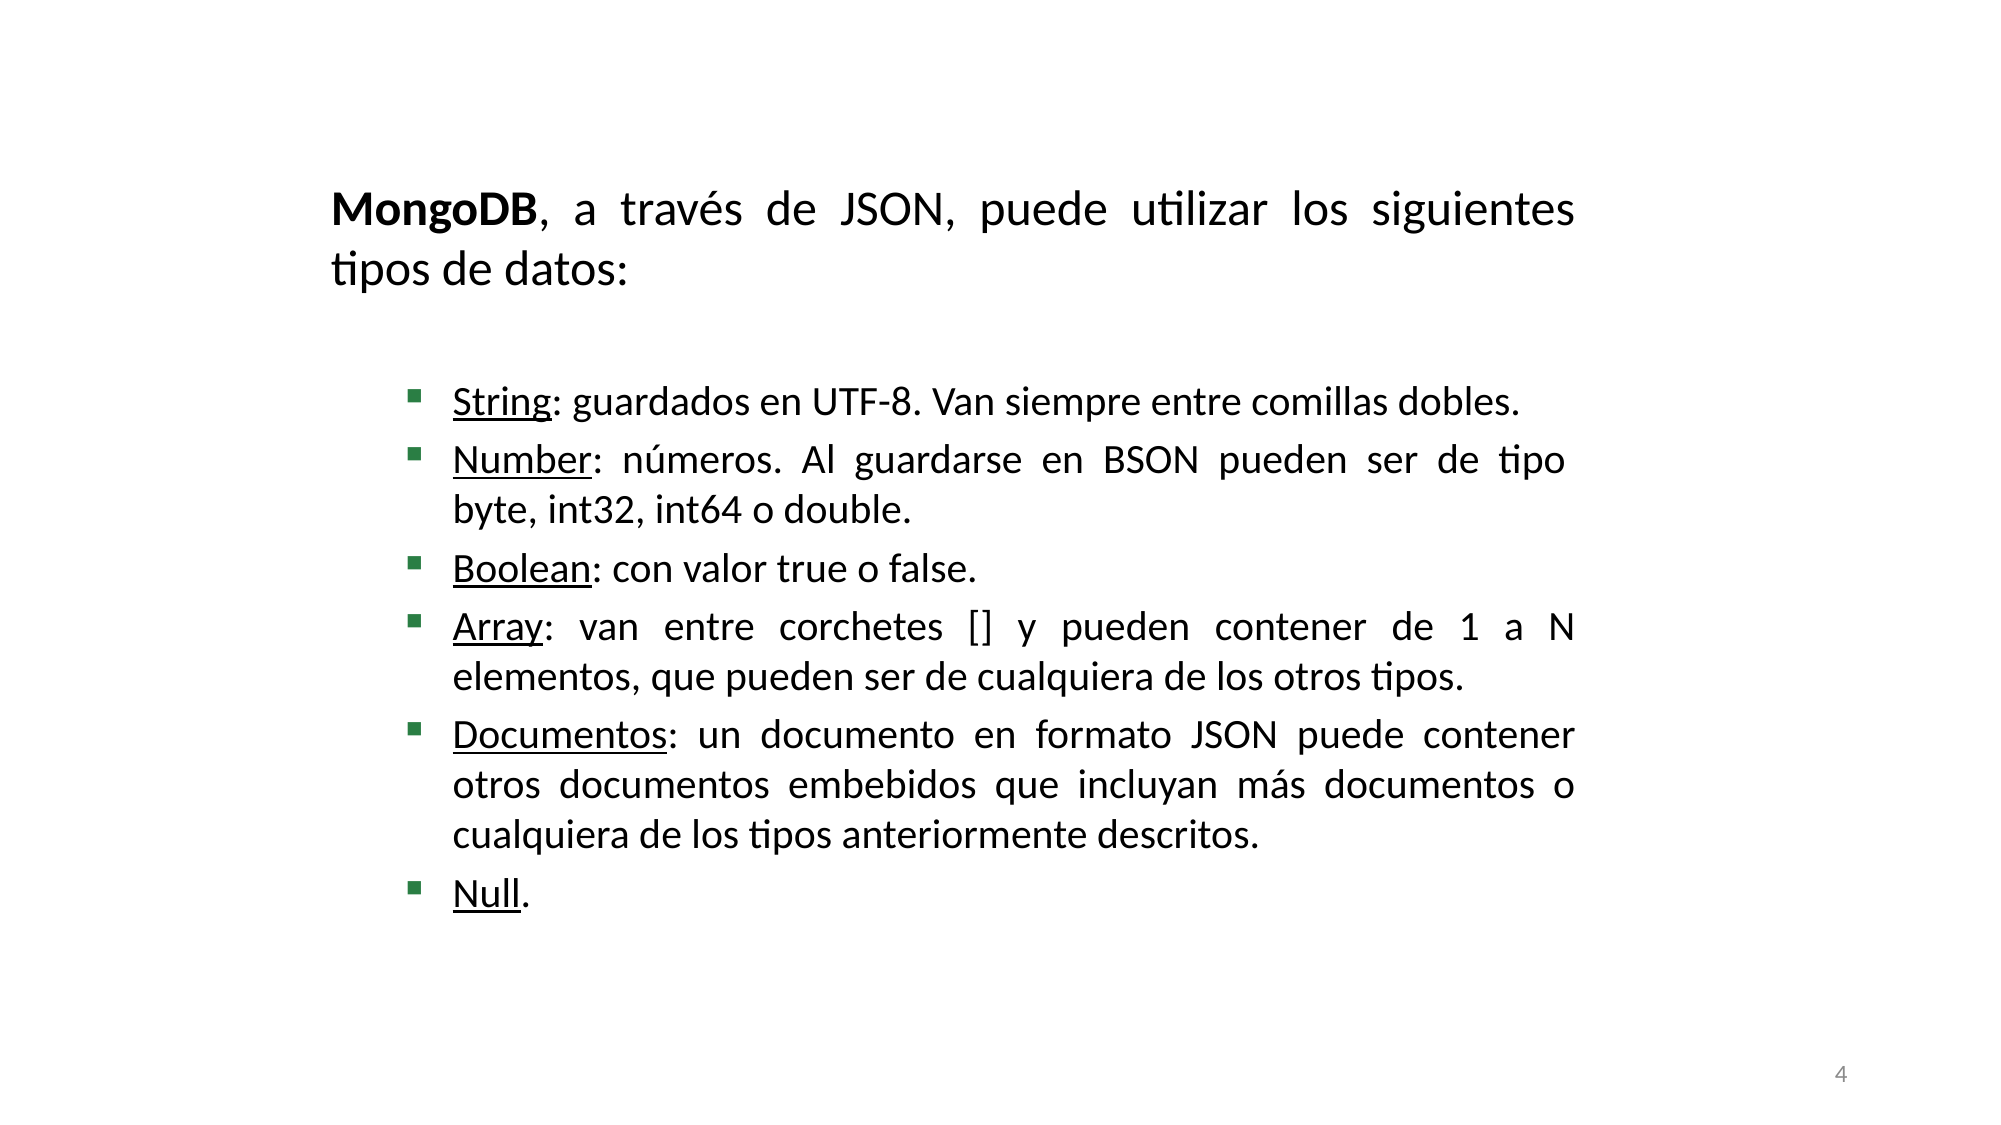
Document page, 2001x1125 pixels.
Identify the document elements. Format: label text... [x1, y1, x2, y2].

slide_number 4 [1412, 1042, 1863, 1103]
text_box MongoDB, a través de JSON, puede utilizar los siguientes tipos de datos: String: guardados en UTF-8. Van siempre entre comillas dobles. Number: números. Al guardarse en BSON pueden ser de tipo byte, int32, int64 o double. Boolean: con valor true o false. Array: van entre corchetes [] y pueden contener de 1 a N elementos, que pueden ser de cualquiera de los otros tipos. Documentos: un documento en formato JSON puede contener otros documentos embebidos que incluyan más documentos o cualquiera de los tipos anteriormente descritos. Null. [315, 167, 1591, 1043]
